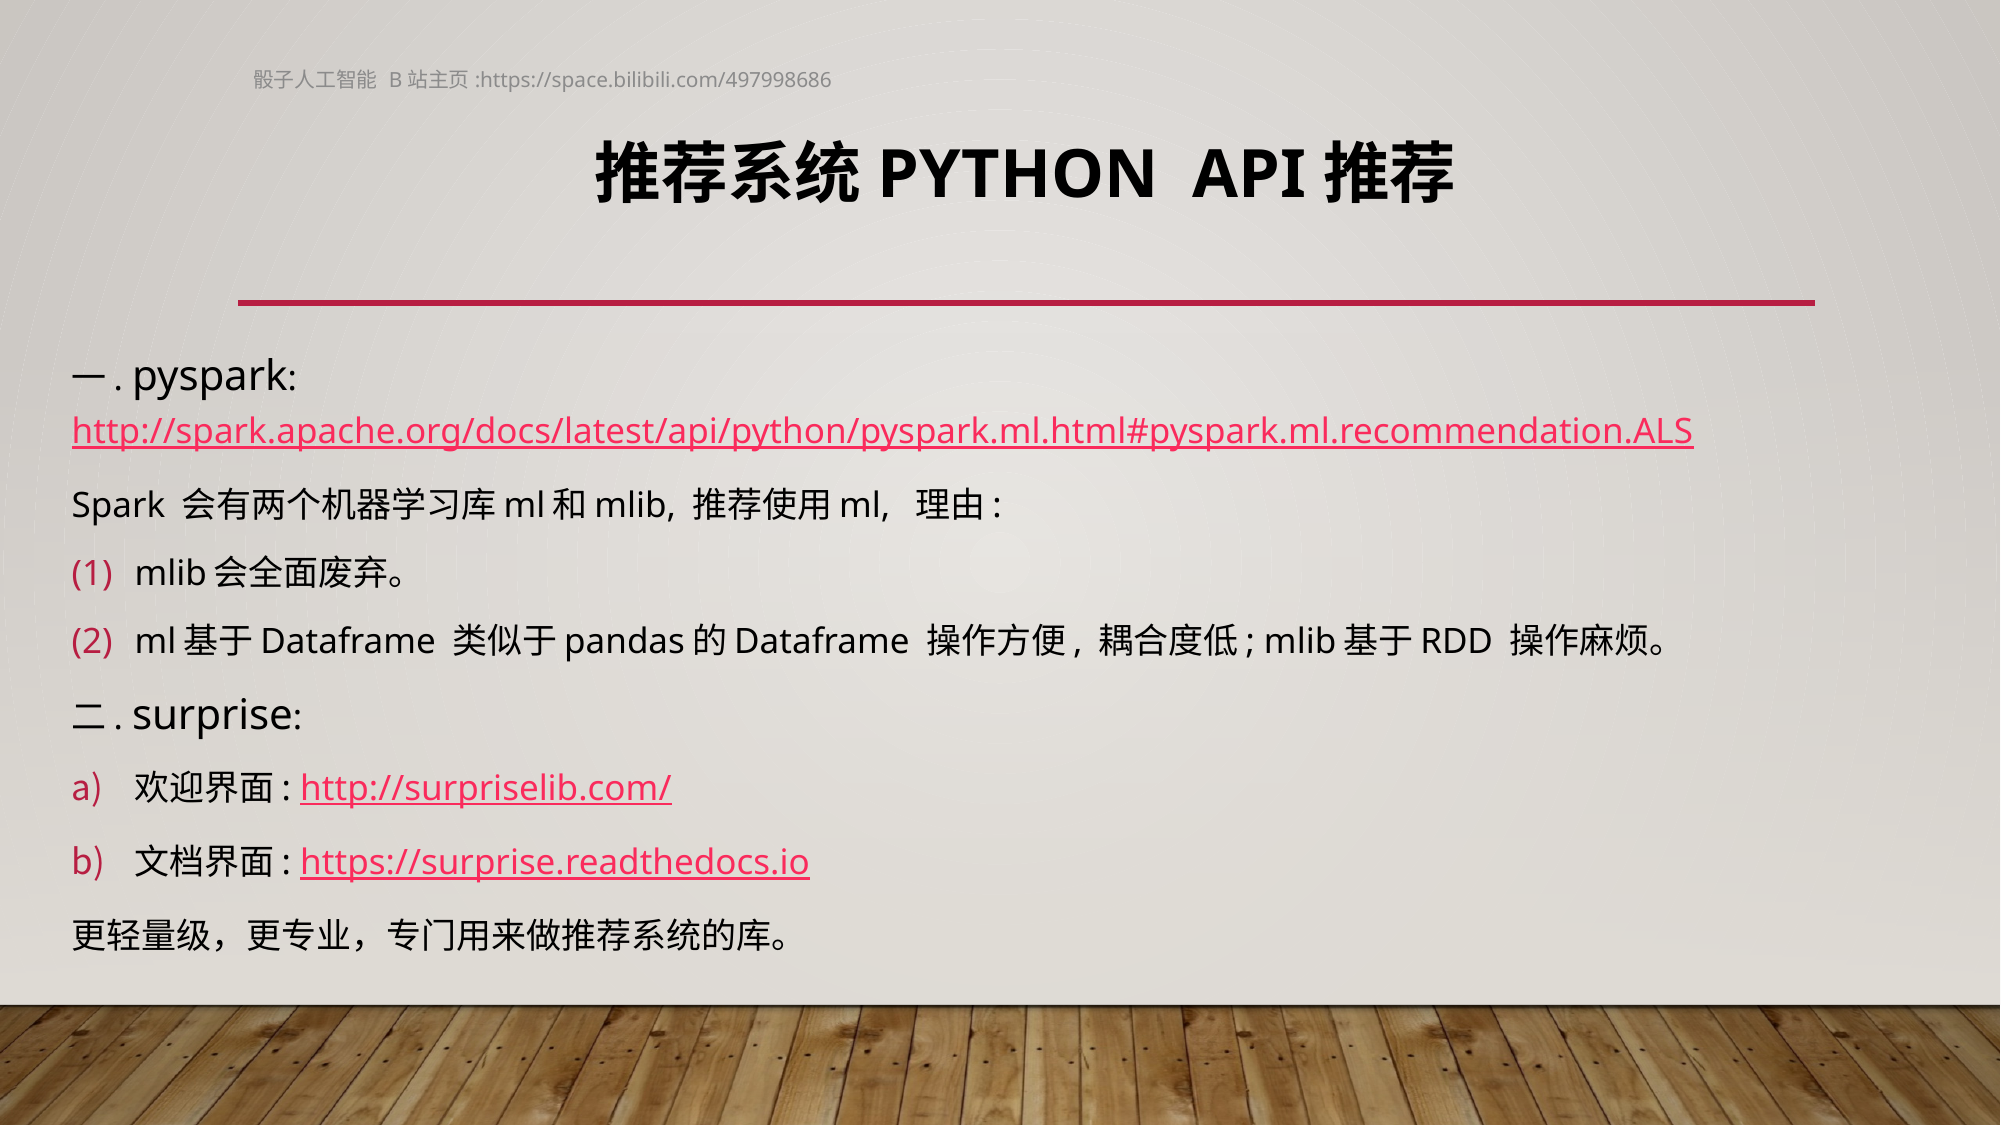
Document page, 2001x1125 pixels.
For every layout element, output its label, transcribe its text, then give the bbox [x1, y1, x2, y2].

footer 骰子人工智能 B站主页:https://space.bilibili.com/497998686 [238, 54, 1213, 105]
picture [0, 1005, 2000, 1125]
list 一. pyspark: http://spark.apache.org/docs/latest/api/python/pyspark.ml.html#pyspark.ml.recommendation.ALS Spark 会有两个机器学习库ml和mlib, 推荐使用ml, 理由: mlib会全面废弃。 ml基于Dataframe 类似于pandas的Dataframe 操作方便, 耦合度低; mlib基于RDD 操作麻烦。 二. surprise: 欢迎界面: http://surpriselib.com/ 文档界面: https://surprise.readthedocs.io 更轻量级，更专业，专门用来做推荐系统的库。 [56, 331, 1939, 969]
title 推荐系统python API推荐 [238, 131, 1814, 305]
